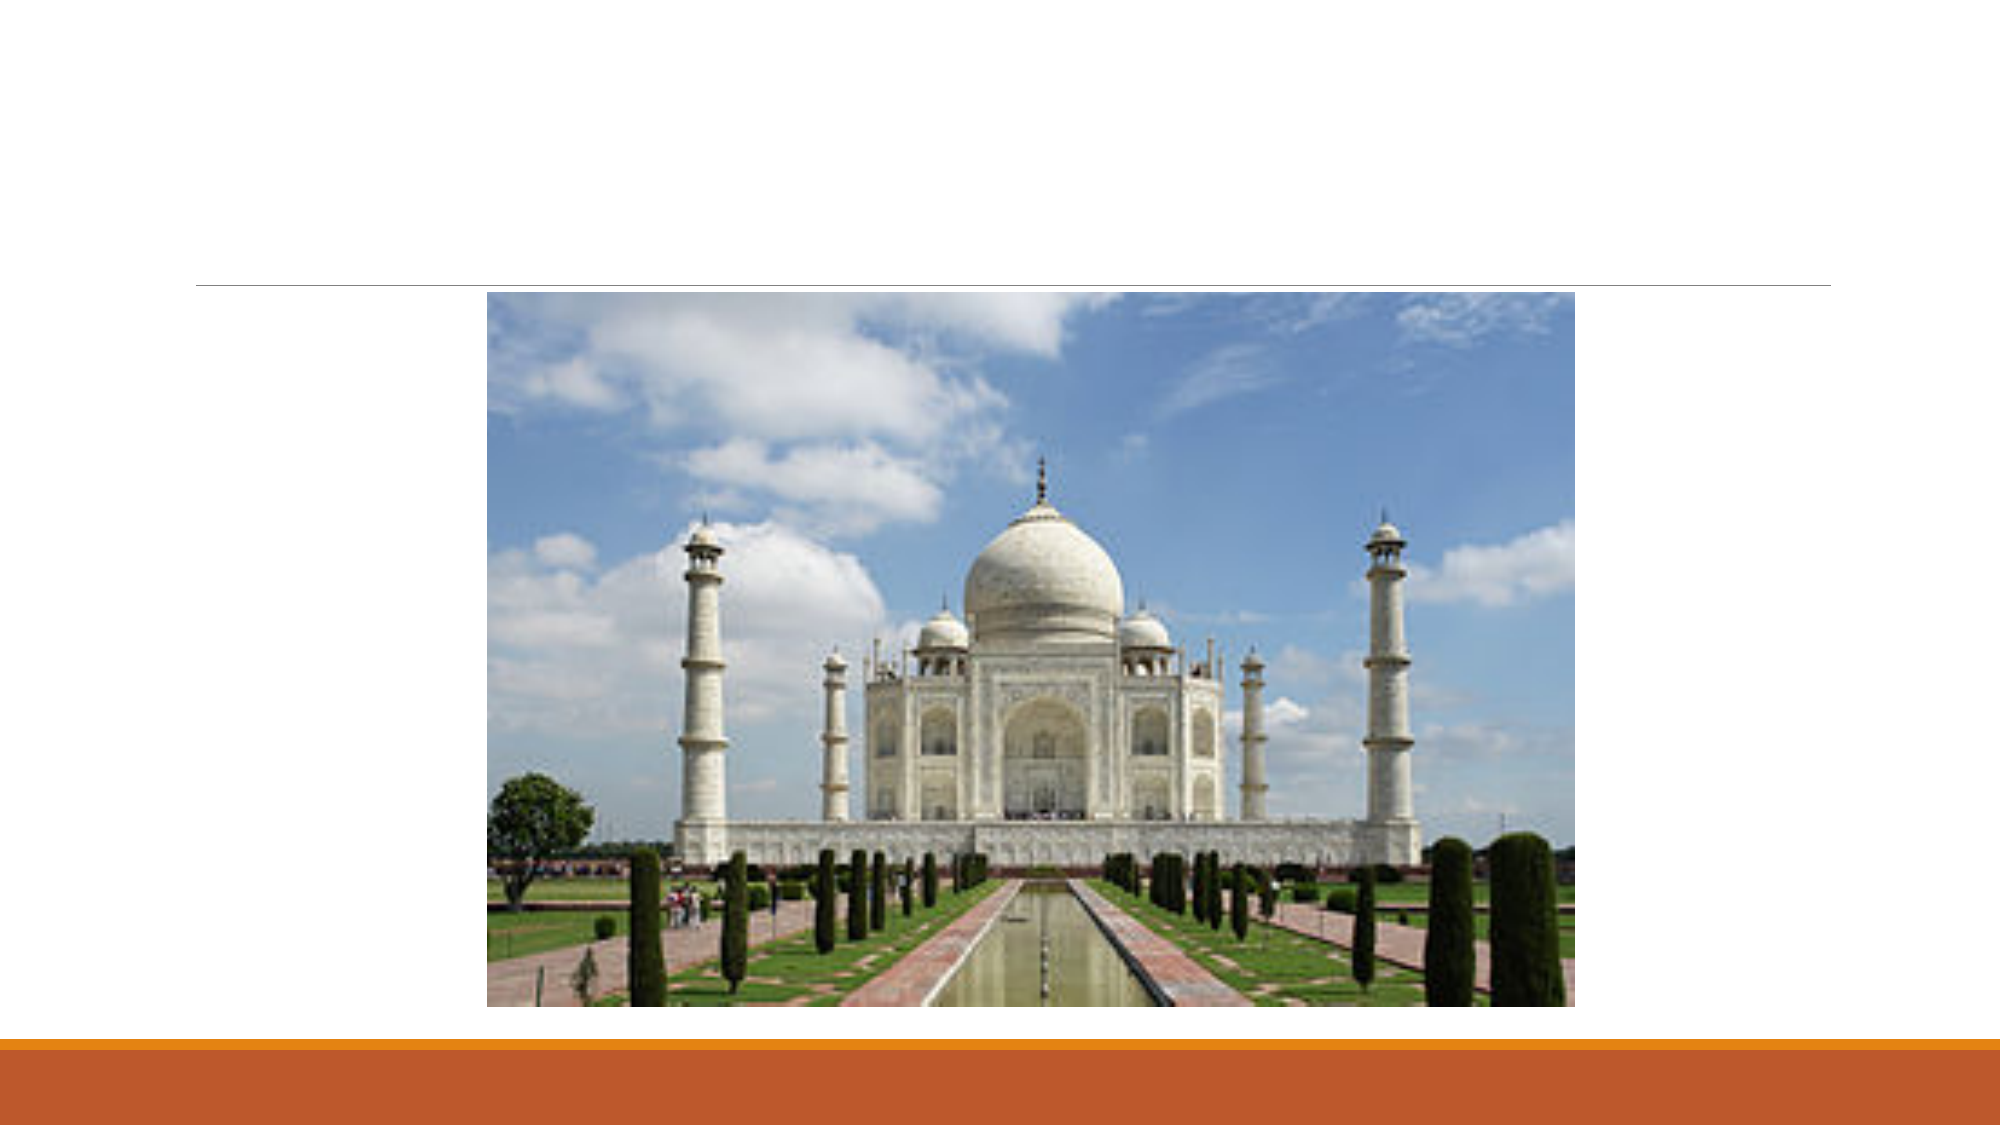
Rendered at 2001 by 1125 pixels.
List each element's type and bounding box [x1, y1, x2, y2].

list [486, 292, 1575, 1008]
